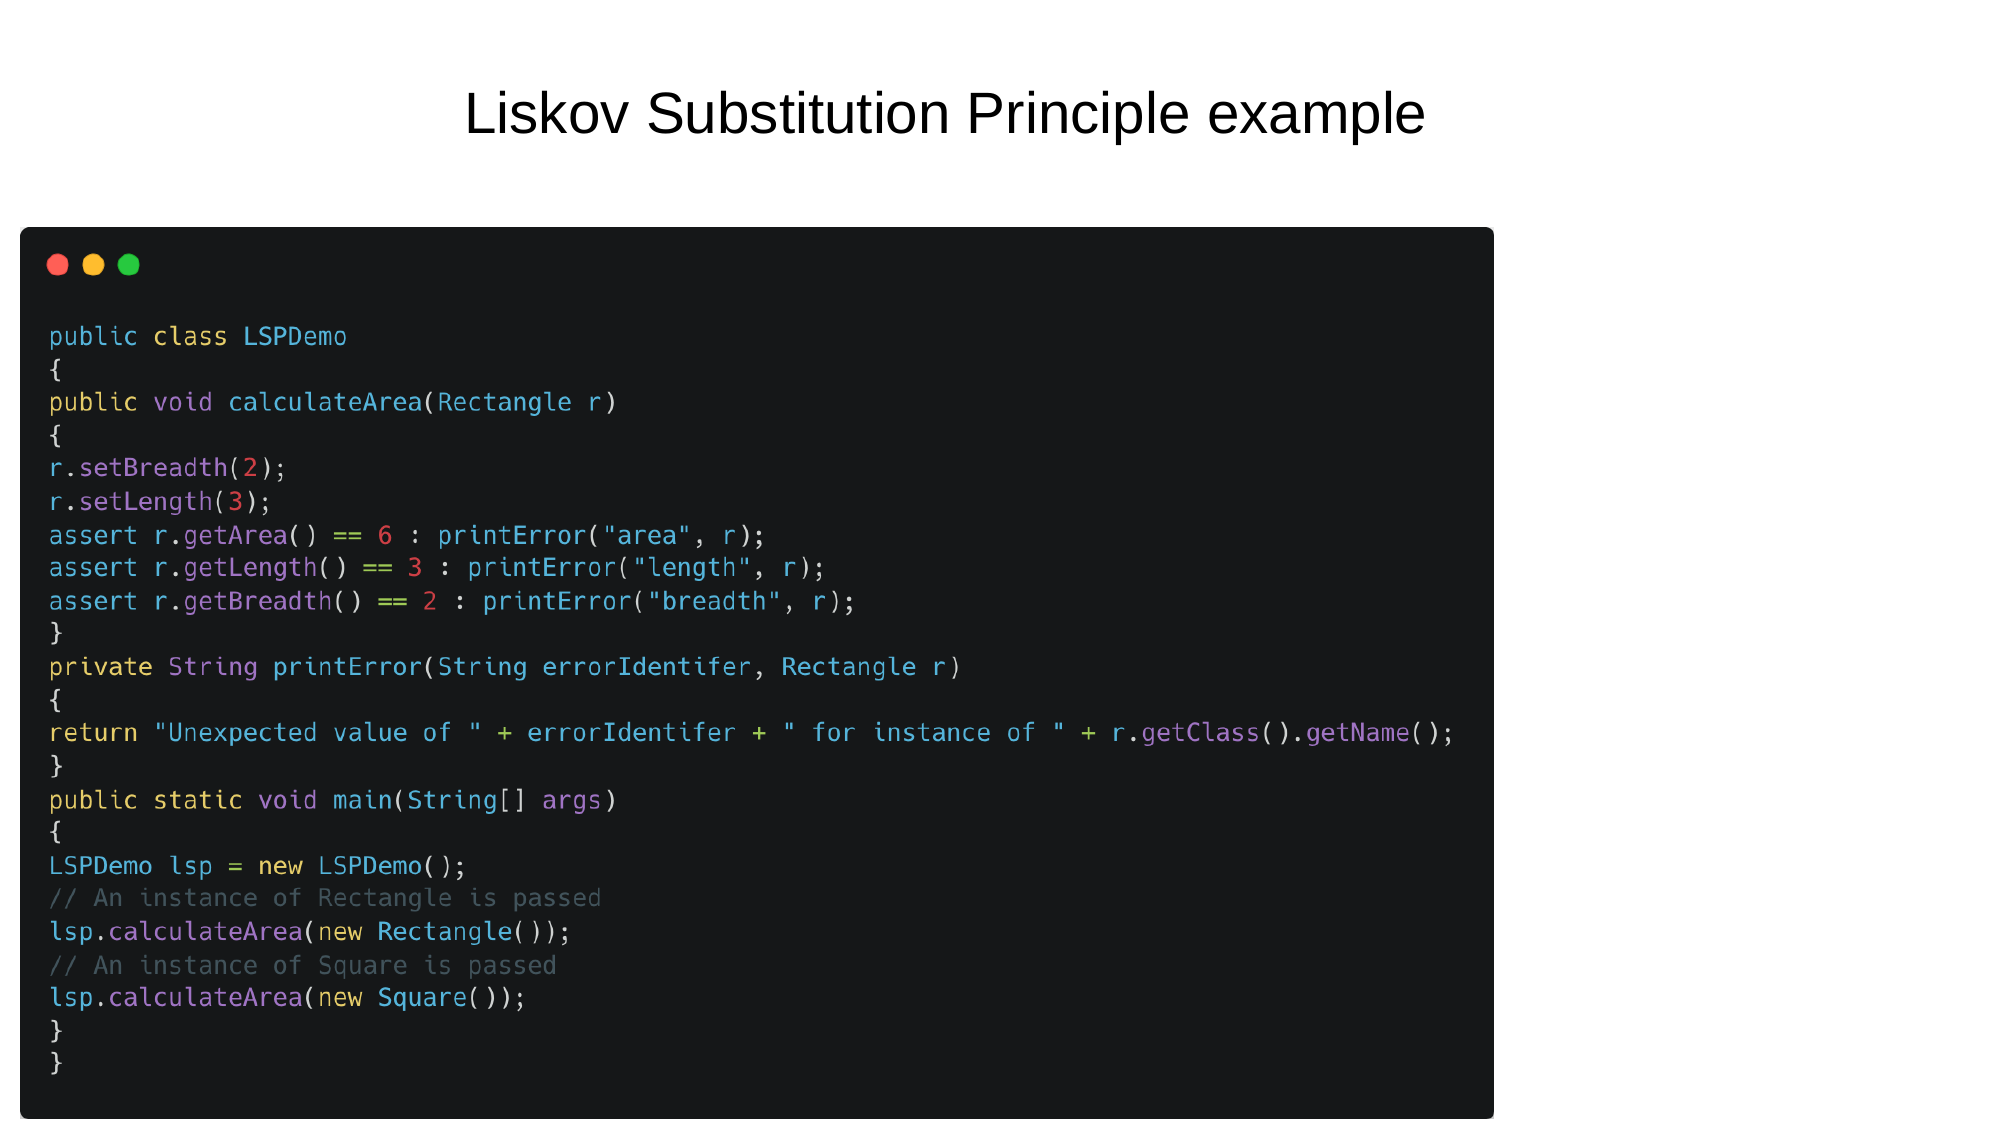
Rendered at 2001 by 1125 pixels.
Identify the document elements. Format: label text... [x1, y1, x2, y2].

text_box Liskov Substitution Principle example [377, 67, 1517, 153]
picture [20, 227, 1494, 1119]
